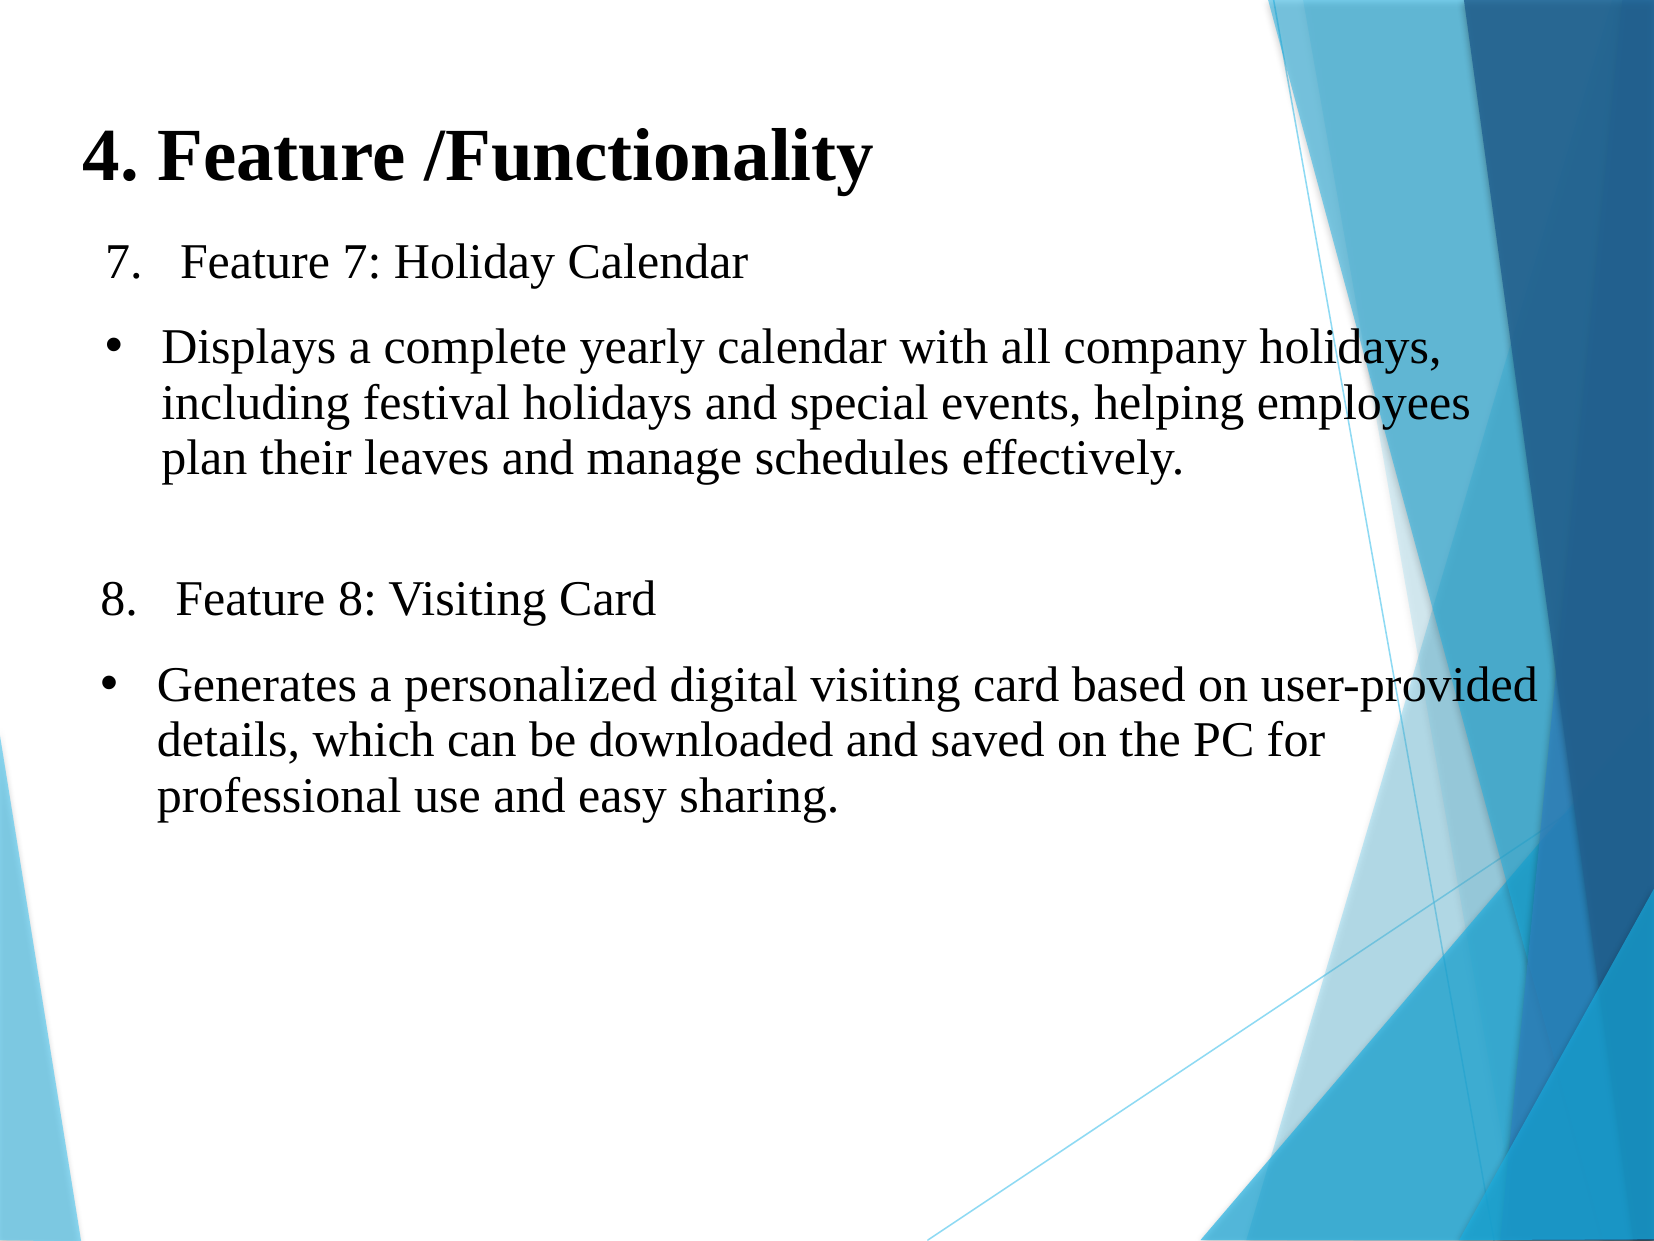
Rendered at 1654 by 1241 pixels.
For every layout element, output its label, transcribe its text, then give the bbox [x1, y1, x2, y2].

text_box 4. Feature /Functionality [82, 49, 1571, 230]
text_box Feature 7: Holiday Calendar Displays a complete yearly calendar with all company holidays, including festival holidays and special events, helping employees plan their leaves and manage schedules effectively. Feature 8: Visiting Card Generates a personalized digital visiting card based on user-provided details, which can be downloaded and saved on the PC for professional use and easy sharing. [82, 230, 1571, 1223]
